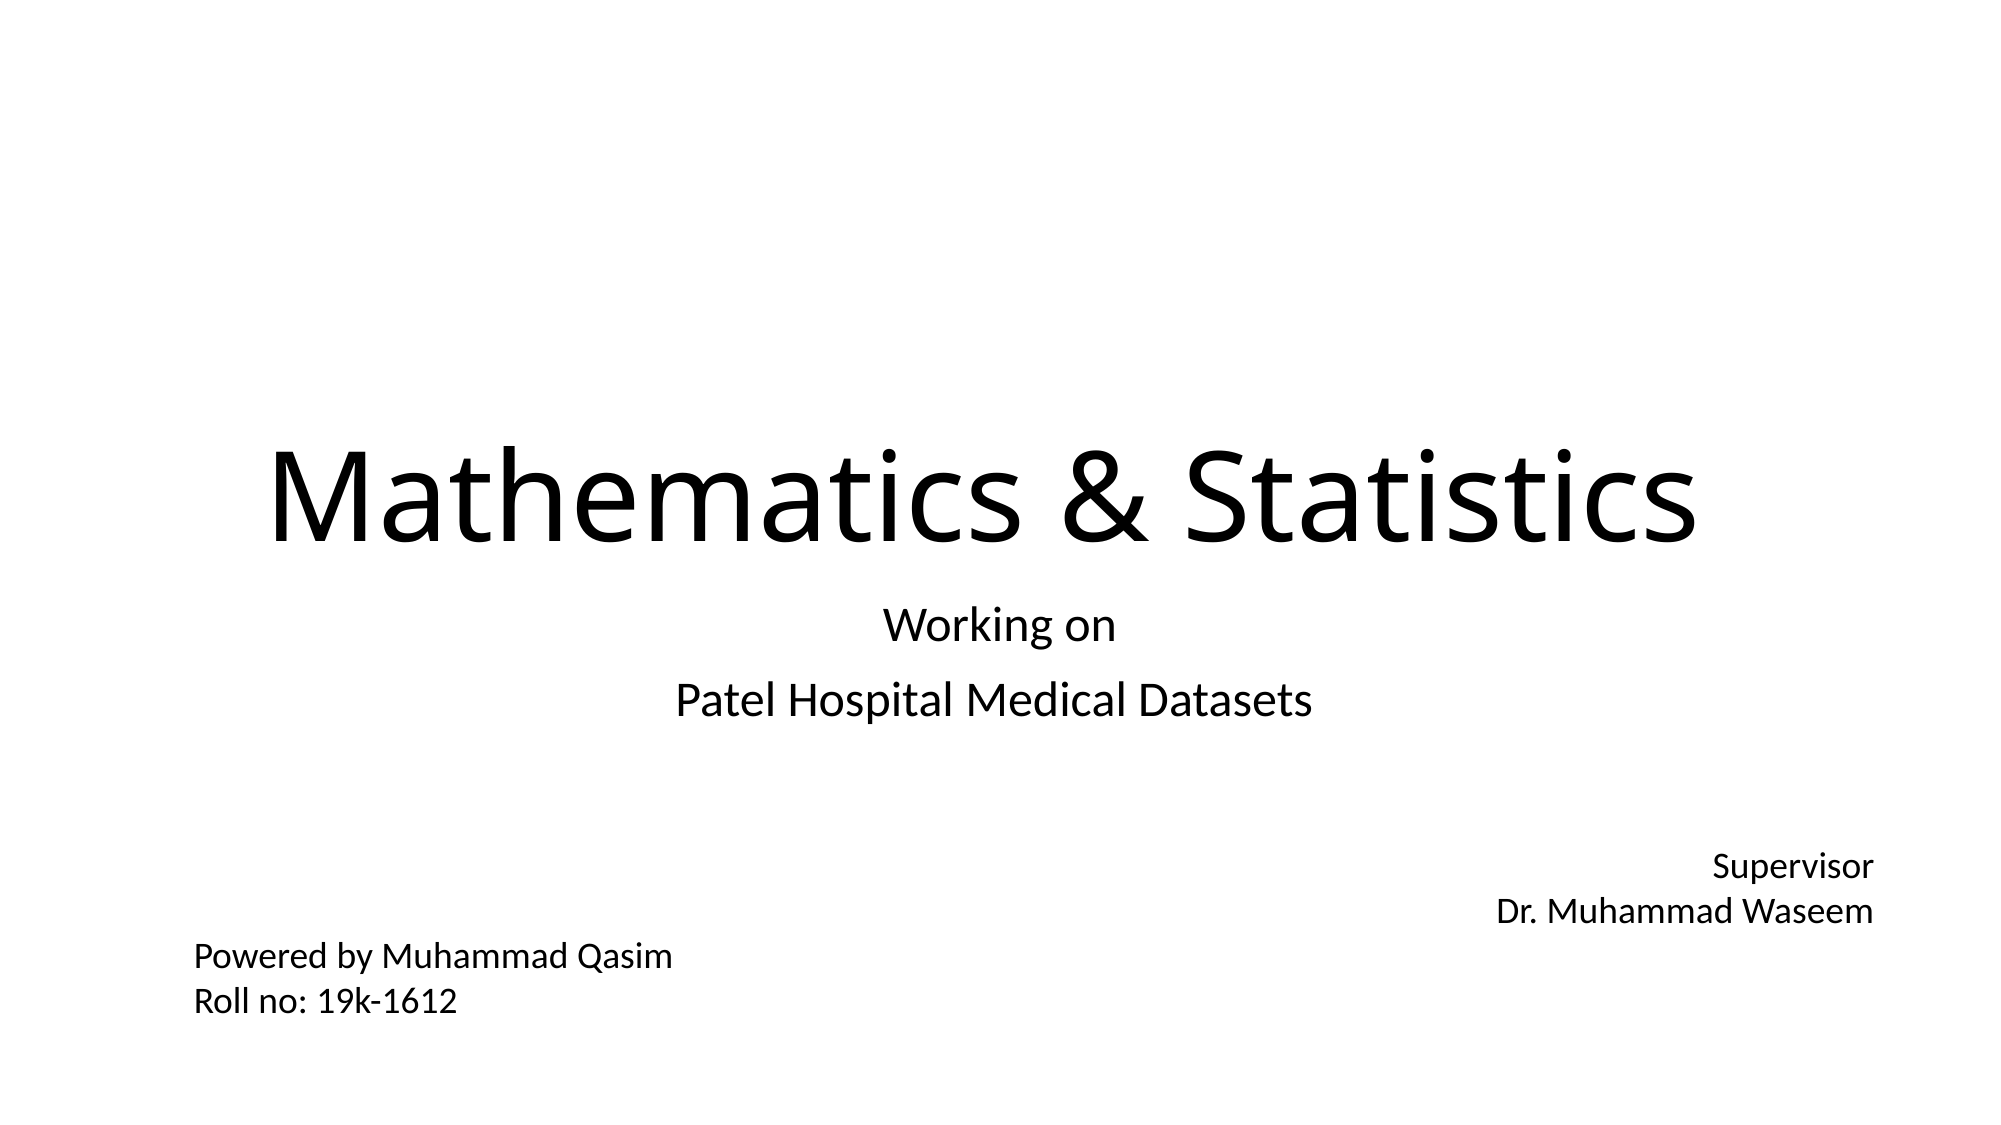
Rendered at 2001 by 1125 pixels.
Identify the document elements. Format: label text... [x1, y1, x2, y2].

text_box Working on Patel Hospital Medical Datasets [249, 590, 1750, 833]
text_box Supervisor Dr. Muhammad Waseem Powered by Muhammad Qasim Roll no: 19k-1612 [179, 833, 1890, 1074]
text_box Mathematics & Statistics [249, 184, 1750, 576]
